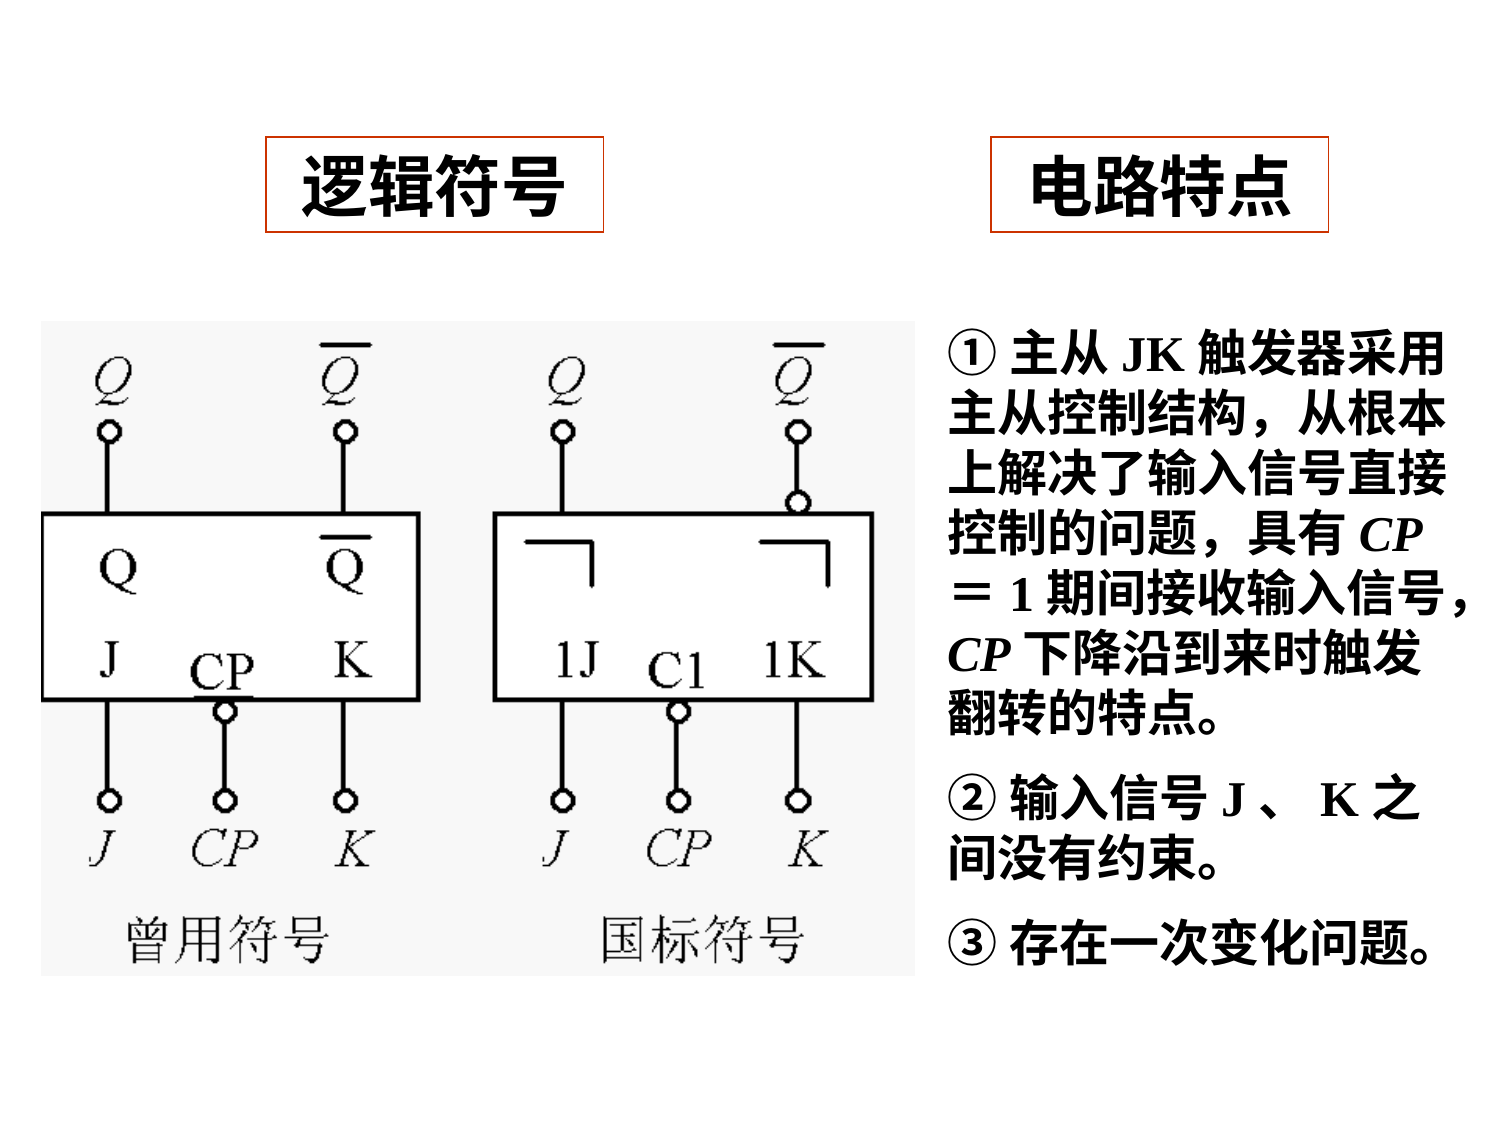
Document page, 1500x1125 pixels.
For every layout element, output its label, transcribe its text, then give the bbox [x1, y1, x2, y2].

text_box 逻辑符号 [266, 137, 604, 232]
text_box ①主从JK触发器采用主从控制结构，从根本上解决了输入信号直接控制的问题，具有CP＝1期间接收输入信号，CP下降沿到来时触发翻转的特点。 ②输入信号J、K之间没有约束。 ③存在一次变化问题。 [932, 313, 1483, 979]
picture [40, 320, 915, 976]
text_box 电路特点 [991, 137, 1329, 232]
